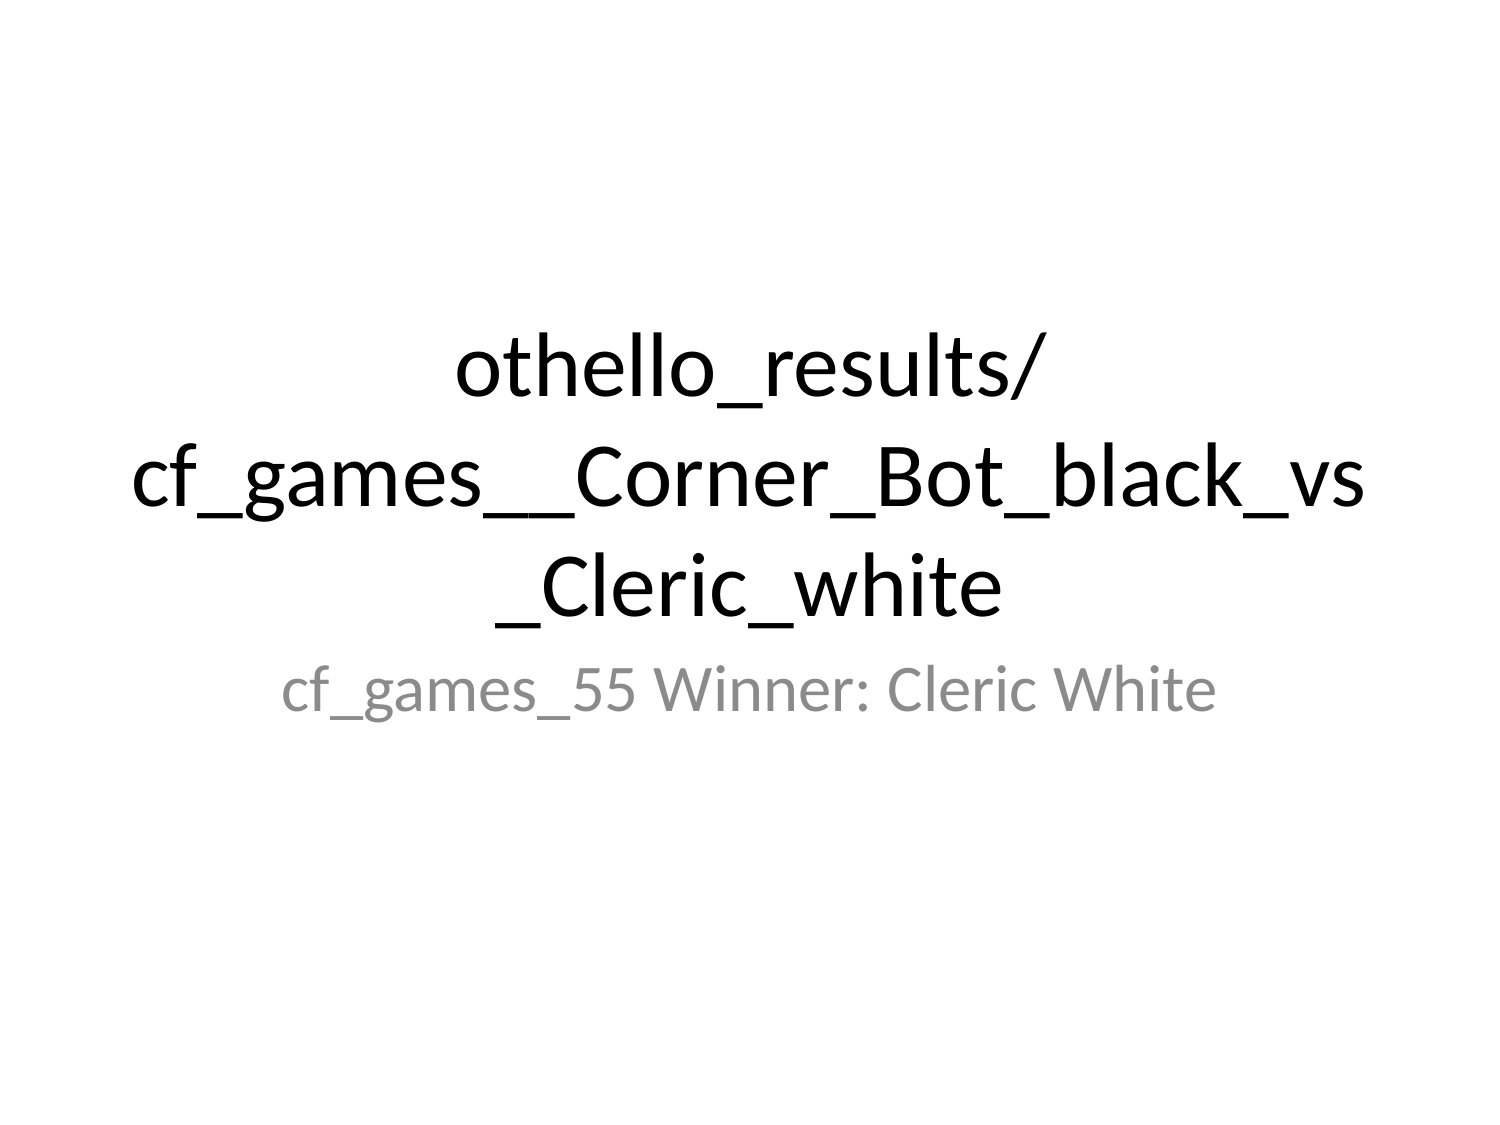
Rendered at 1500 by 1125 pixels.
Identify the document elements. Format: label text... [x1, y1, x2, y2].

title othello_results/cf_games__Corner_Bot_black_vs_Cleric_white [112, 349, 1388, 591]
subtitle cf_games_55 Winner: Cleric White [225, 637, 1275, 925]
